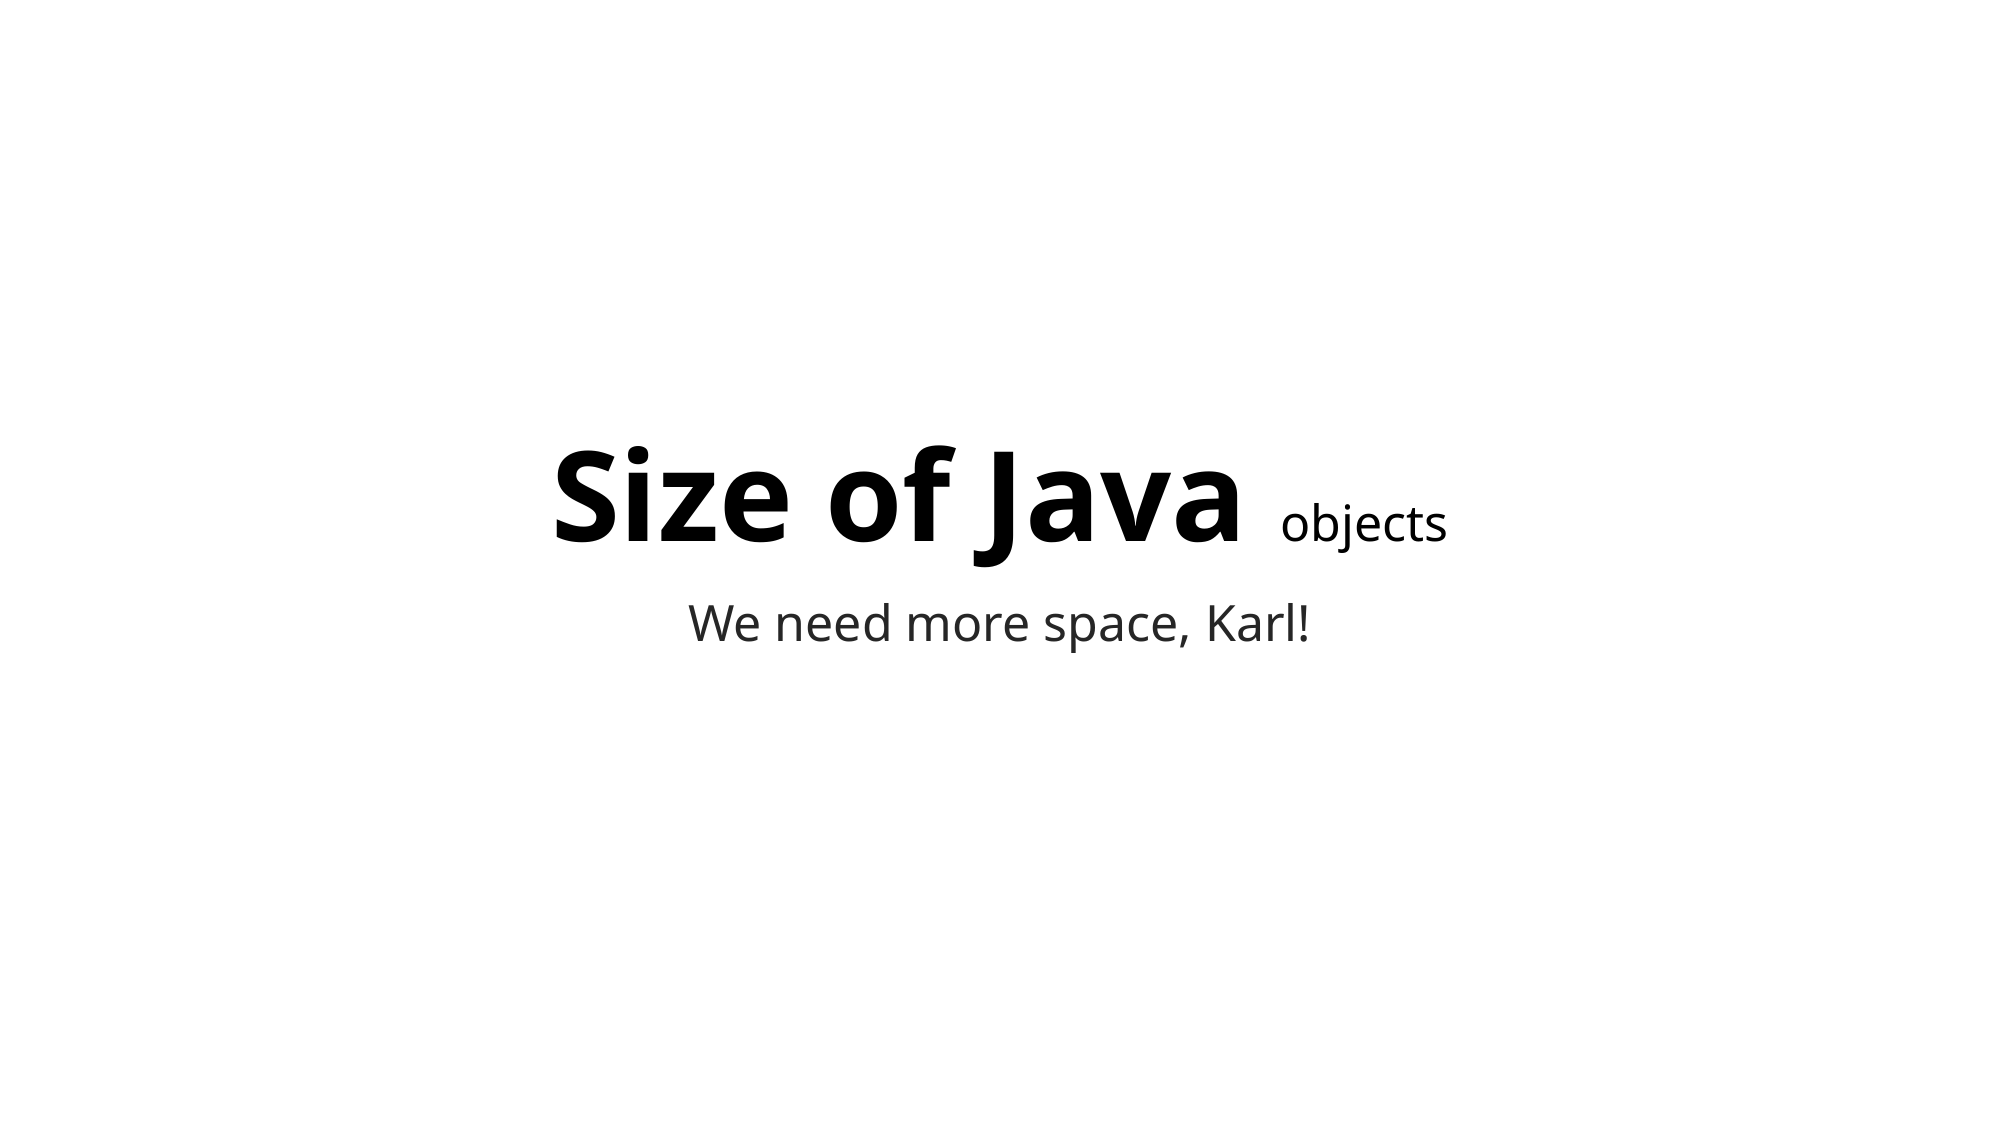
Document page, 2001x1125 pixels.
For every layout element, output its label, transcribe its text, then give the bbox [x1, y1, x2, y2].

title Size of Java objects [249, 184, 1750, 576]
subtitle We need more space, Karl! [249, 590, 1750, 863]
